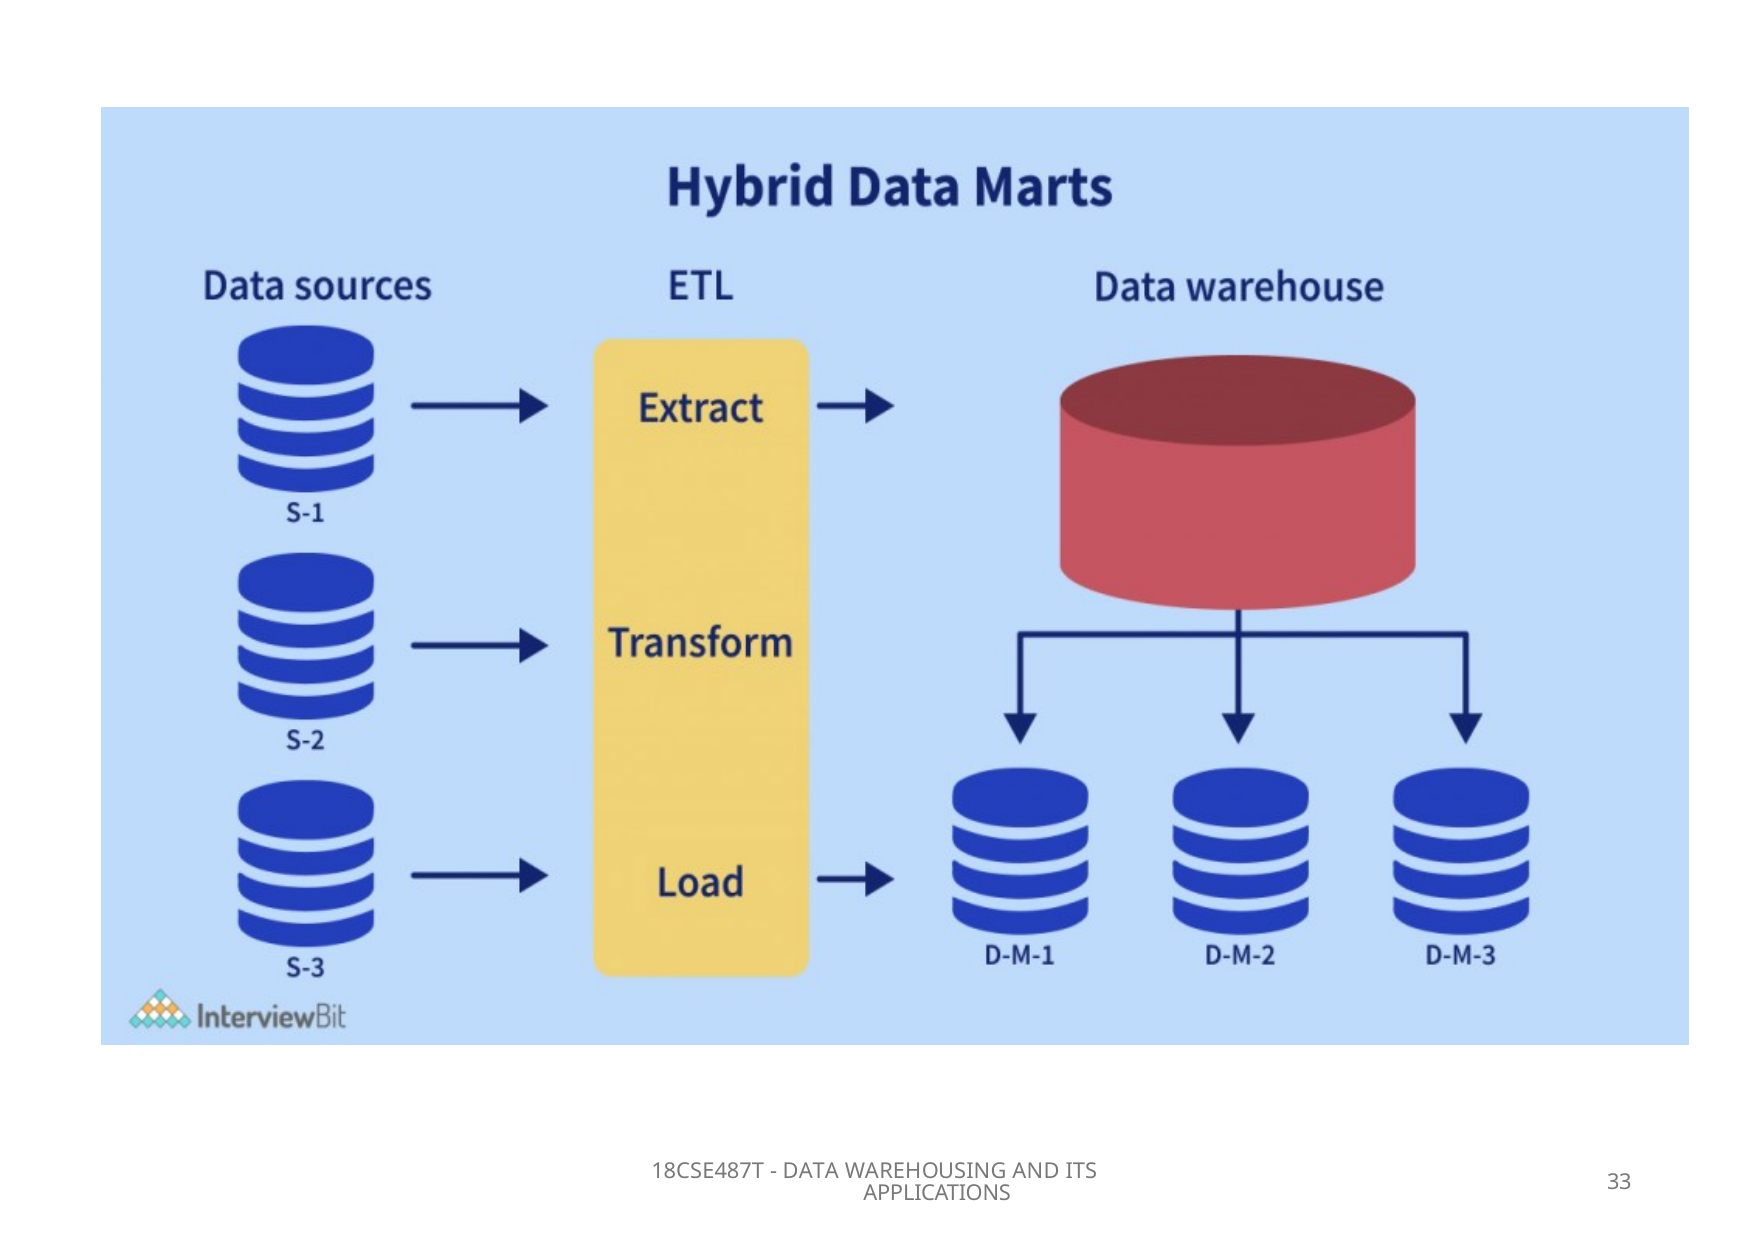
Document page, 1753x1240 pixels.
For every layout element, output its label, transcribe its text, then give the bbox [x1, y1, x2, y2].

footer 18CSE487T - DATA WAREHOUSING AND ITS APPLICATIONS [580, 1046, 1172, 1240]
picture [100, 106, 1689, 1046]
slide_number 33 [1237, 1046, 1632, 1240]
